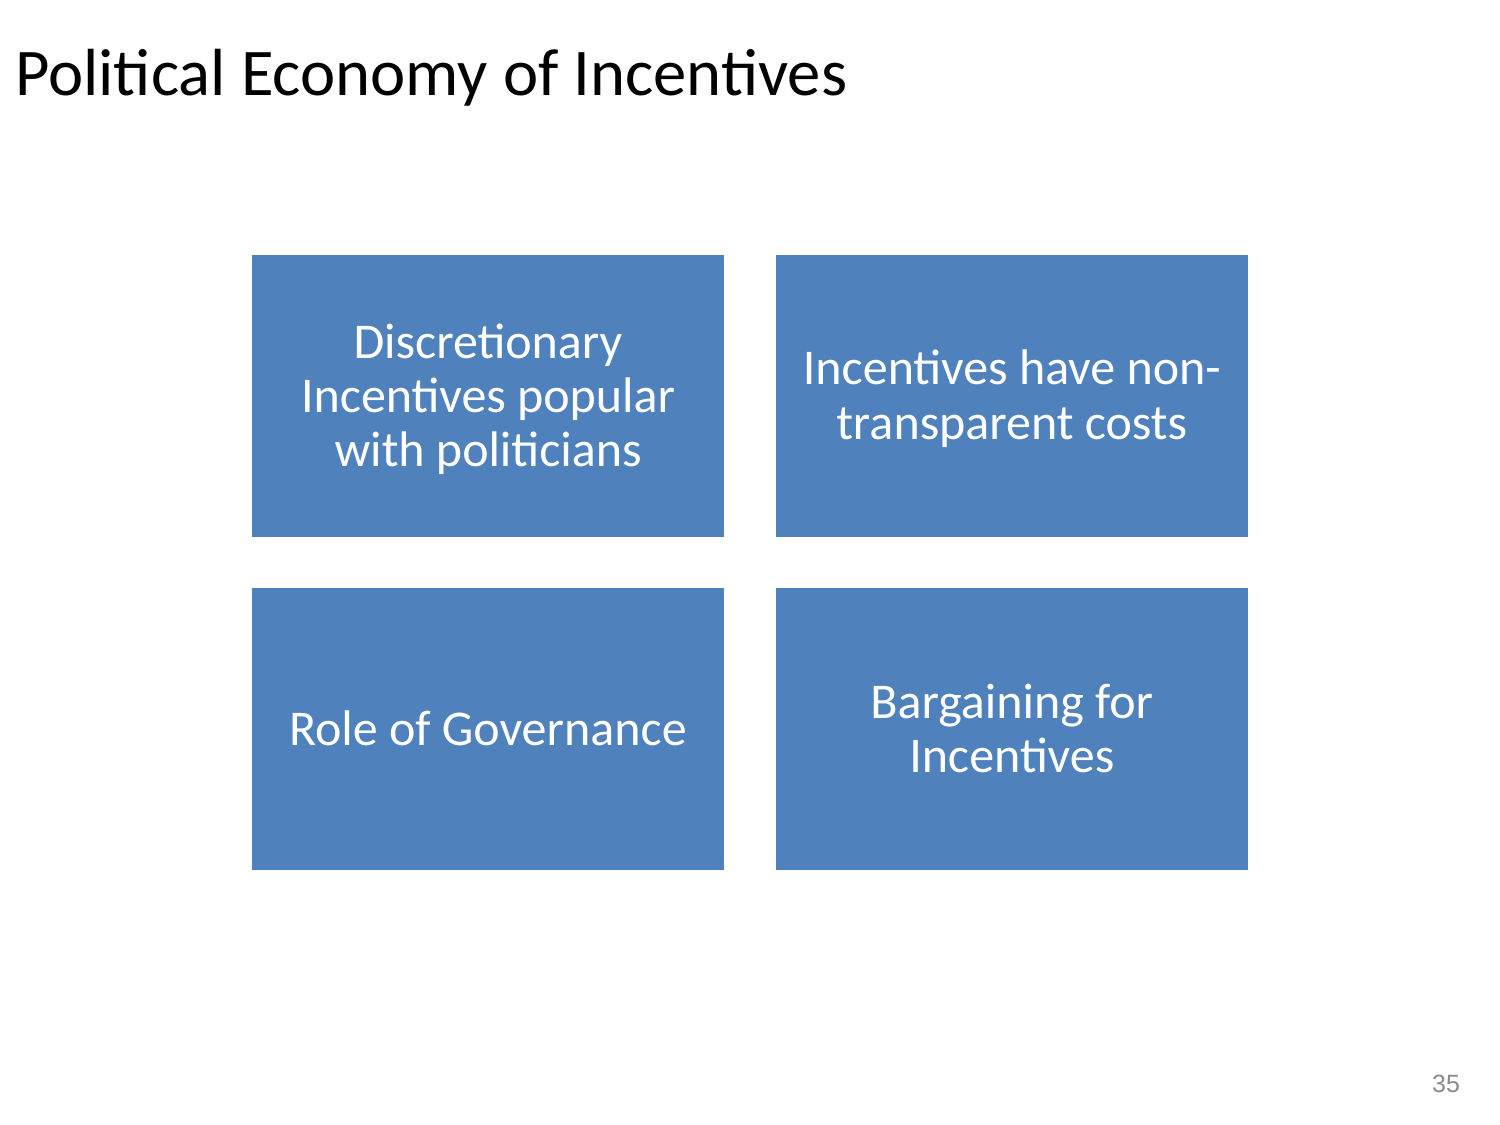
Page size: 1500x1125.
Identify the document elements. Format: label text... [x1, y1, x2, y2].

slide_number 35 [1125, 1052, 1475, 1113]
title Political Economy of Incentives [0, 0, 1350, 138]
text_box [249, 224, 1251, 901]
